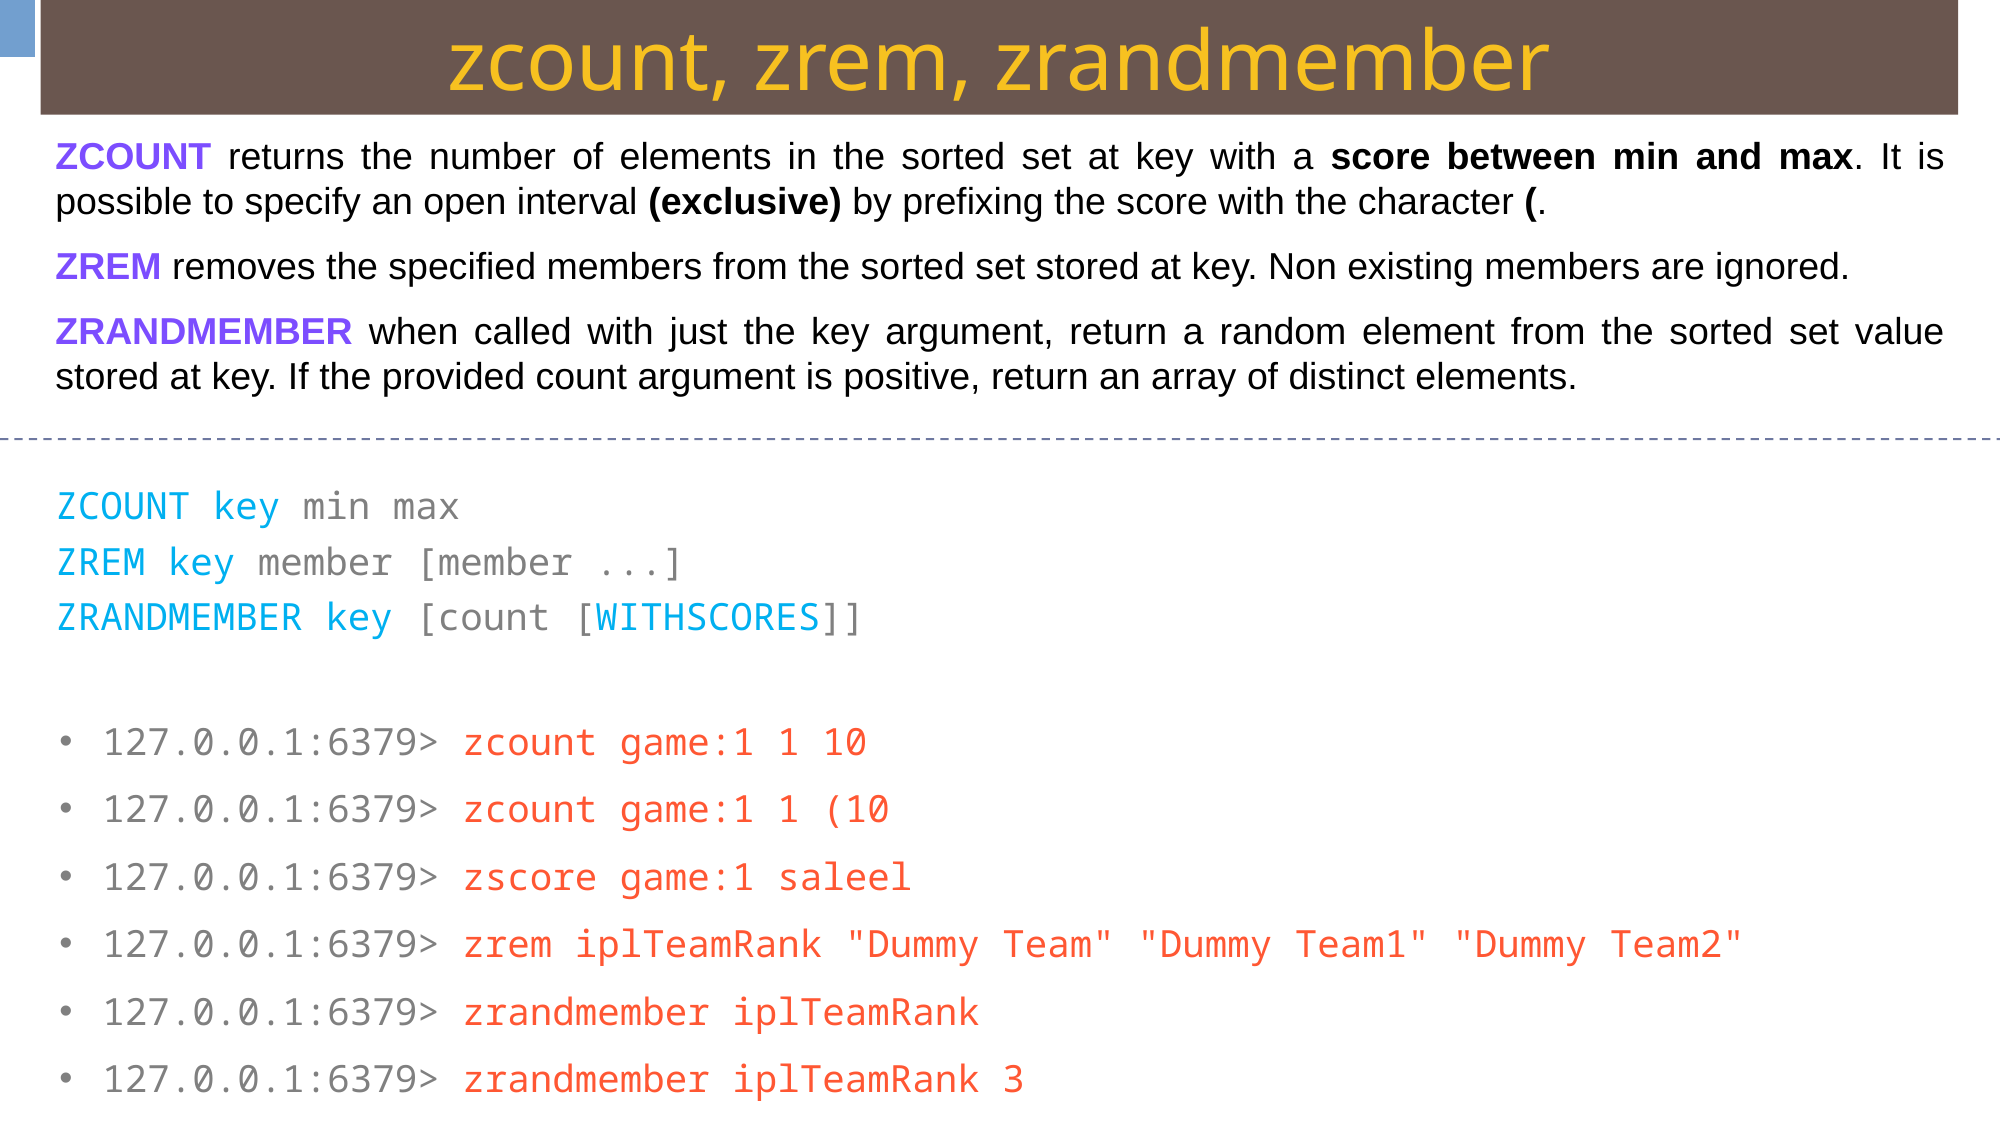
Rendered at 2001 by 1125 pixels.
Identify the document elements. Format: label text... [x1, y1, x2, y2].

text_box 127.0.0.1:6379> zcount game:1 1 10 127.0.0.1:6379> zcount game:1 1 (10 127.0.0.1:6379> zscore game:1 saleel 127.0.0.1:6379> zrem iplTeamRank "Dummy Team" "Dummy Team1" "Dummy Team2" 127.0.0.1:6379> zrandmember iplTeamRank 127.0.0.1:6379> zrandmember iplTeamRank 3 [40, 687, 1977, 1108]
text_box ZCOUNT key min max ZREM key member [member ...] ZRANDMEMBER key [count [WITHSCORES]] [40, 475, 1959, 645]
text_box ZCOUNT returns the number of elements in the sorted set at key with a score between min and max. It is possible to specify an open interval (exclusive) by prefixing the score with the character (. ZREM removes the specified members from the sorted set stored at key. Non existing members are ignored. ZRANDMEMBER when called with just the key argument, return a random element from the sorted set value stored at key. If the provided count argument is positive, return an array of distinct elements. [40, 124, 1960, 405]
text_box zcount, zrem, zrandmember [40, 0, 1959, 115]
